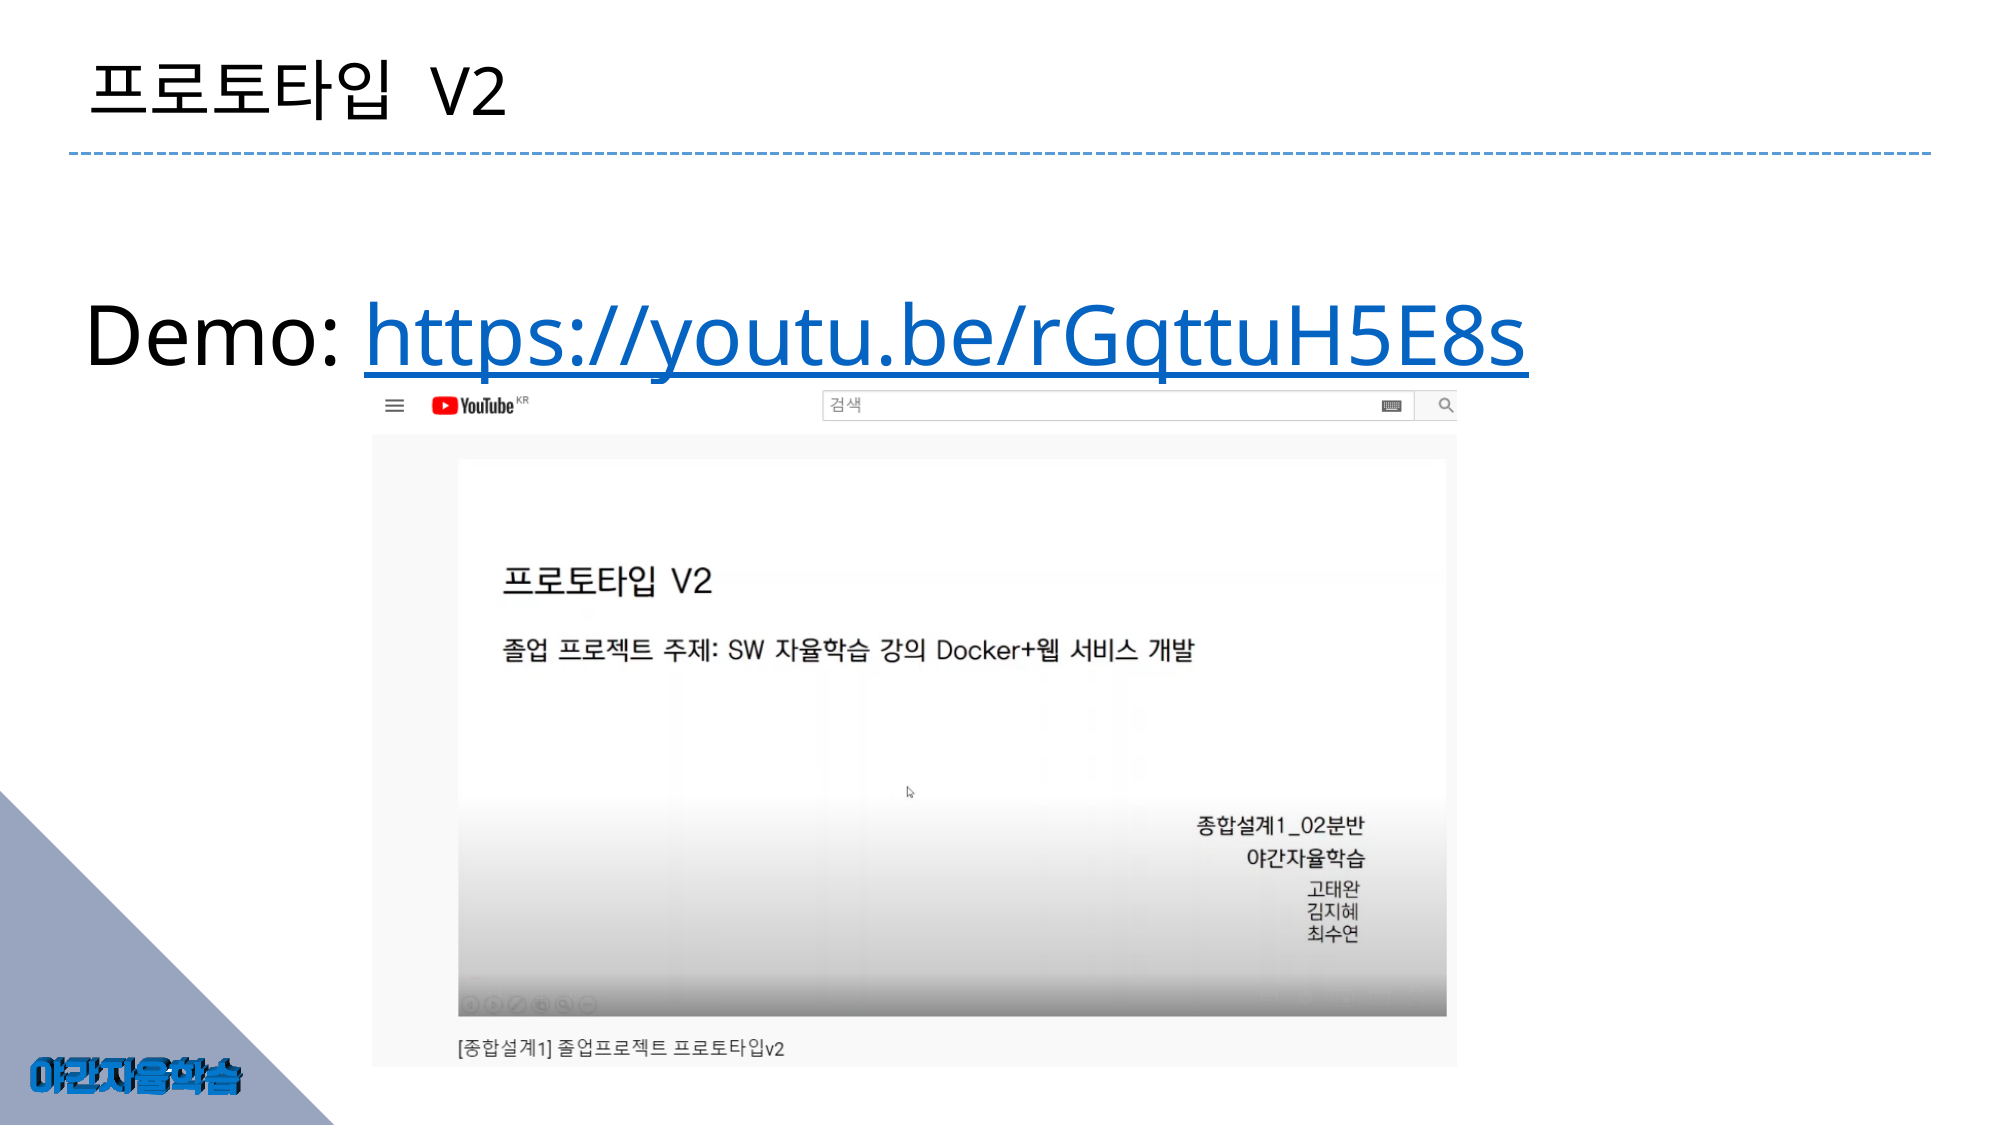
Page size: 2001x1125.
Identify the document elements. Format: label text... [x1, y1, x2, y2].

picture [372, 384, 1457, 1067]
picture [24, 1048, 251, 1103]
text_box Demo: https://youtu.be/rGqttuH5E8s [68, 218, 1931, 404]
text_box 프로토타입 V2 [73, 41, 524, 137]
